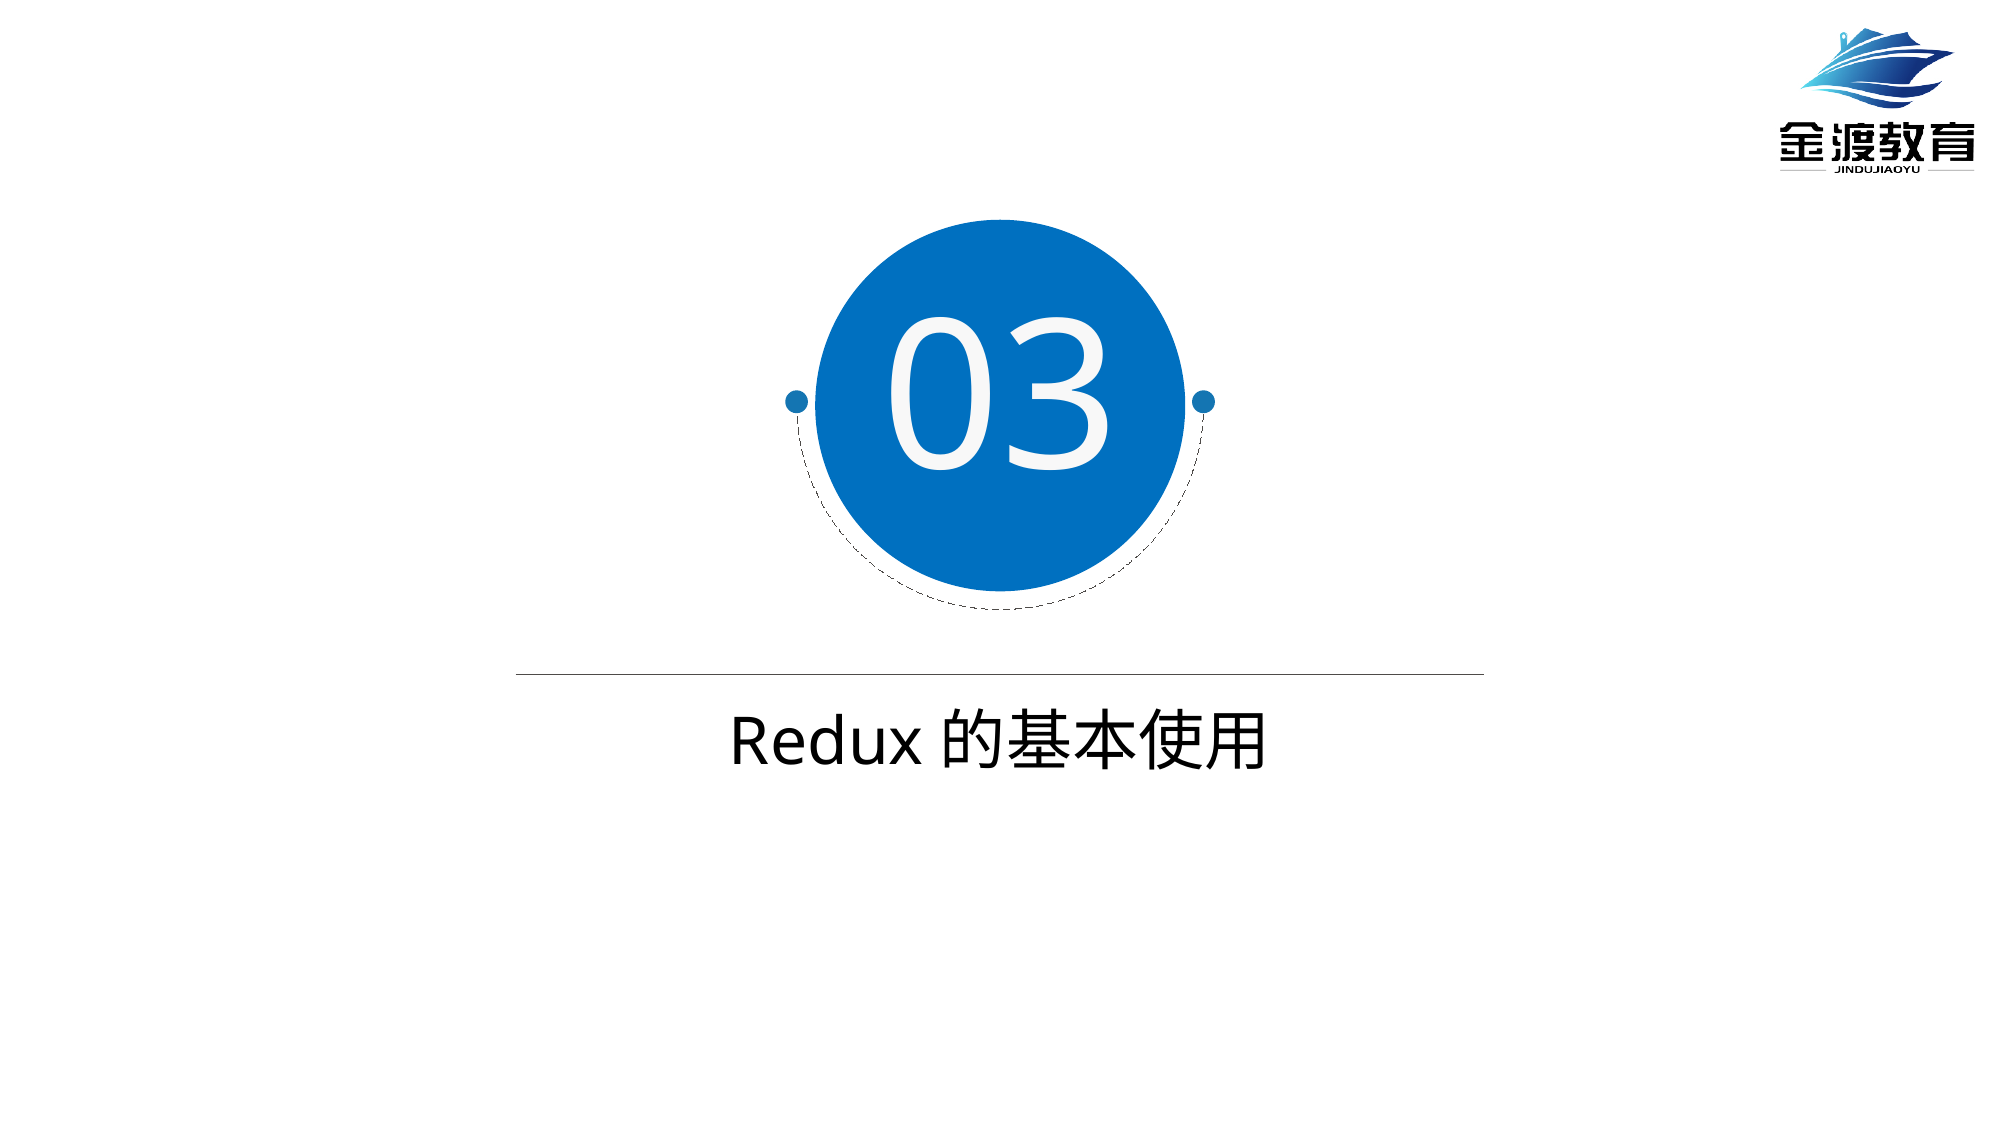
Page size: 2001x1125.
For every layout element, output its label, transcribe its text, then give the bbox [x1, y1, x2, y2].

picture [1775, 11, 1979, 190]
list Redux的基本使用 [644, 699, 1356, 787]
list 03 [864, 280, 1135, 523]
